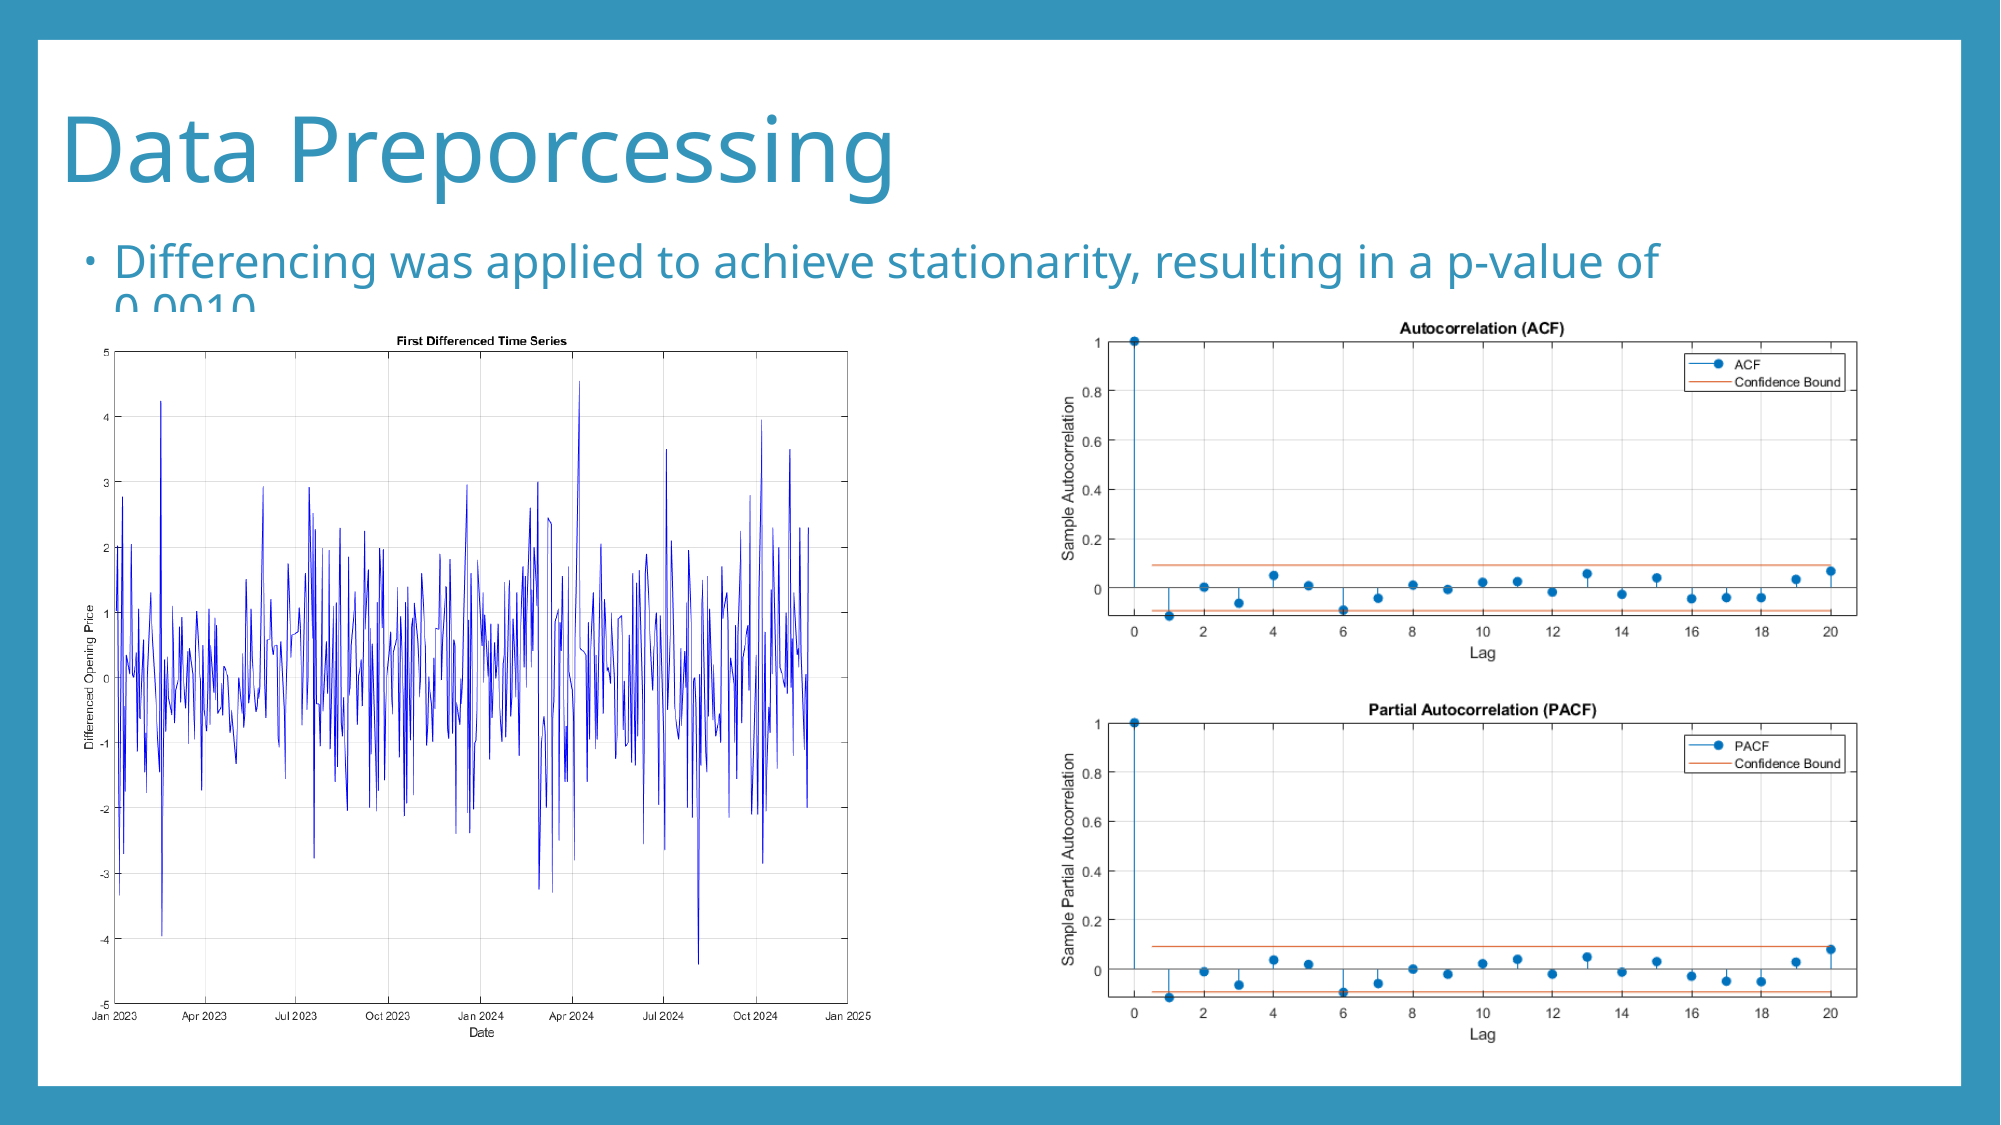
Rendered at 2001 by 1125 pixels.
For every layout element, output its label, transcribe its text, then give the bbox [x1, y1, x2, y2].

list Differencing was applied to achieve stationarity, resulting in a p-value of 0.0010. [60, 231, 1681, 894]
picture [74, 312, 939, 1051]
title Data Preporcessing [44, 41, 1665, 264]
picture [982, 312, 1870, 1051]
